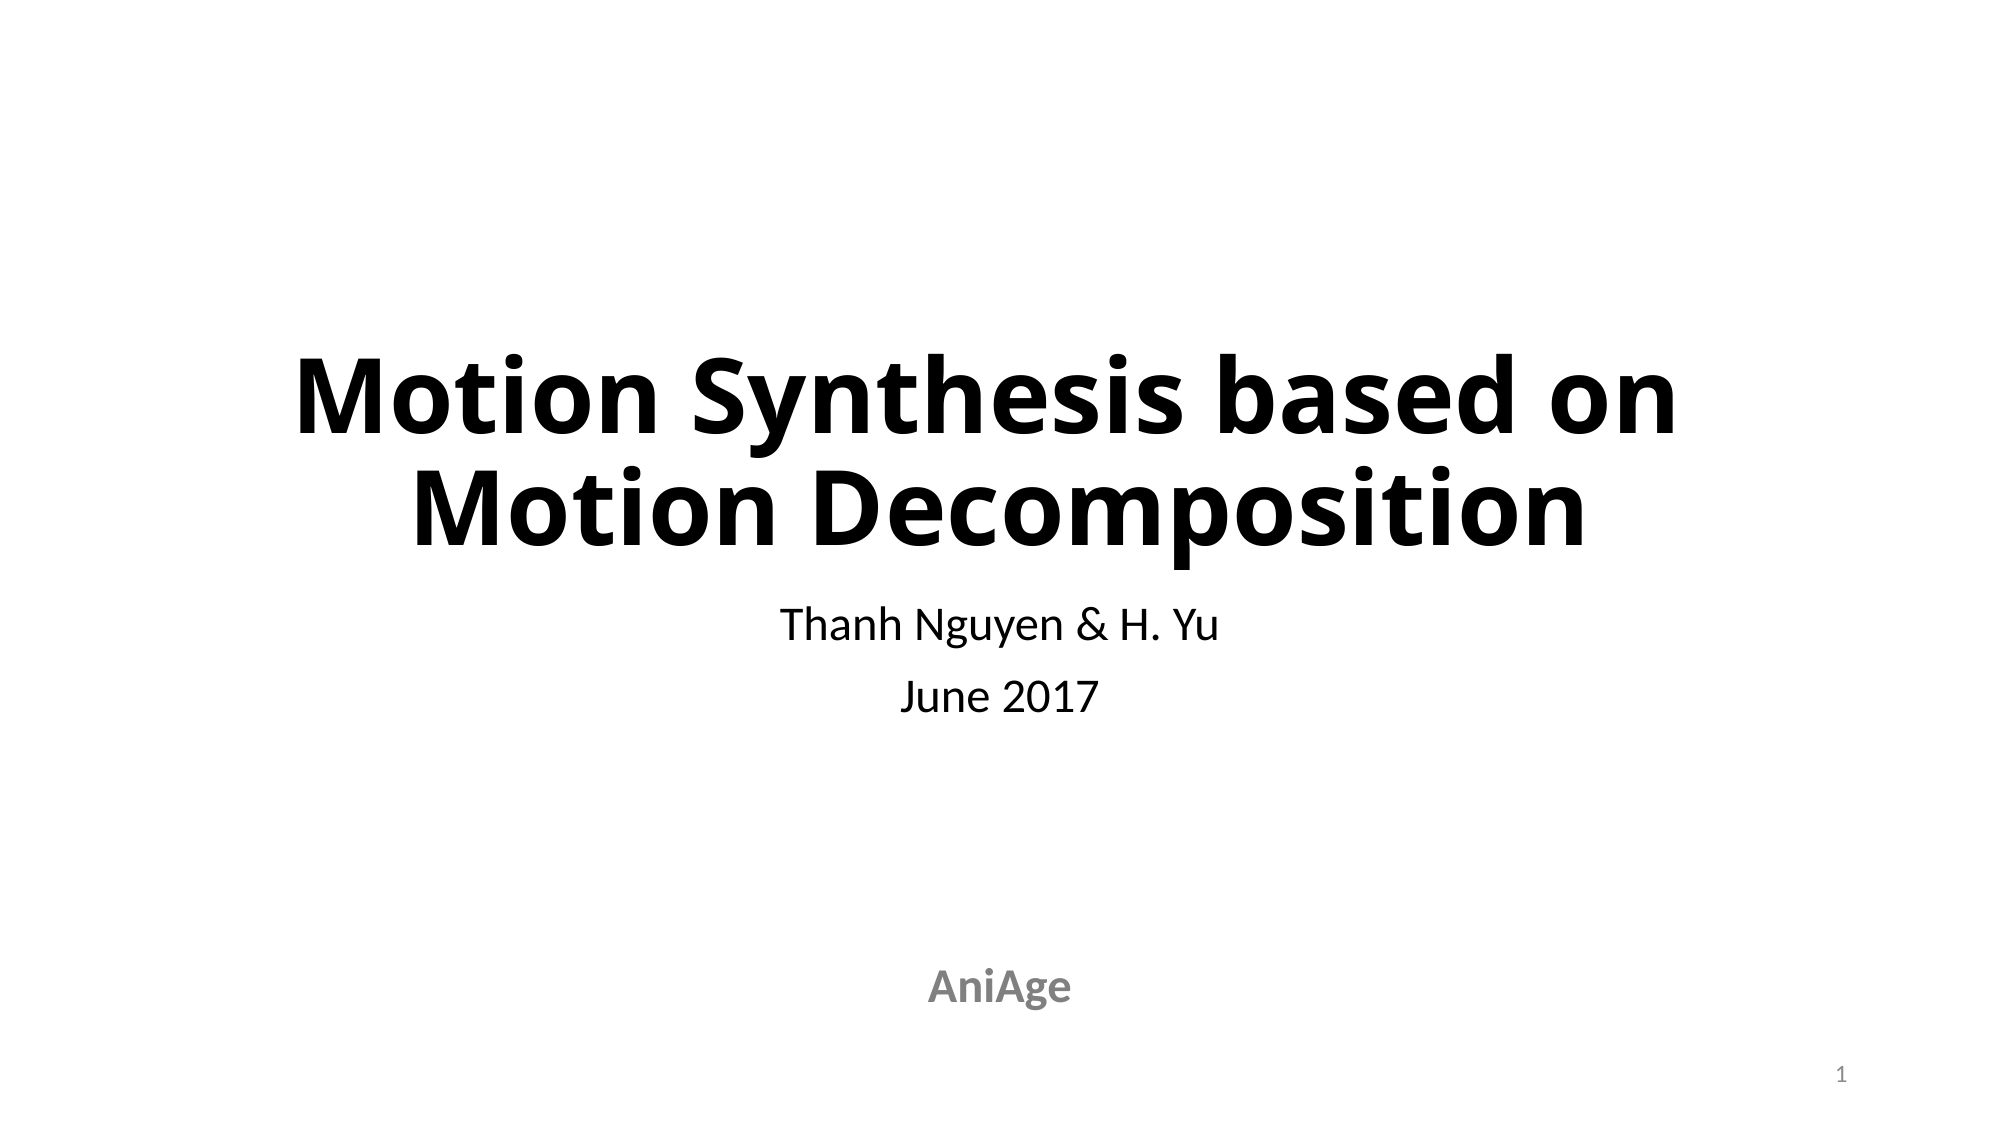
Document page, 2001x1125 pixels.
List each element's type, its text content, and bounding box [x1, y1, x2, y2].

slide_number 2 [1412, 1042, 1863, 1103]
subtitle Thanh Nguyen & H. Yu June 2017 AniAge [249, 590, 1750, 1023]
title Motion Synthesis based on Motion Decomposition [249, 184, 1750, 576]
